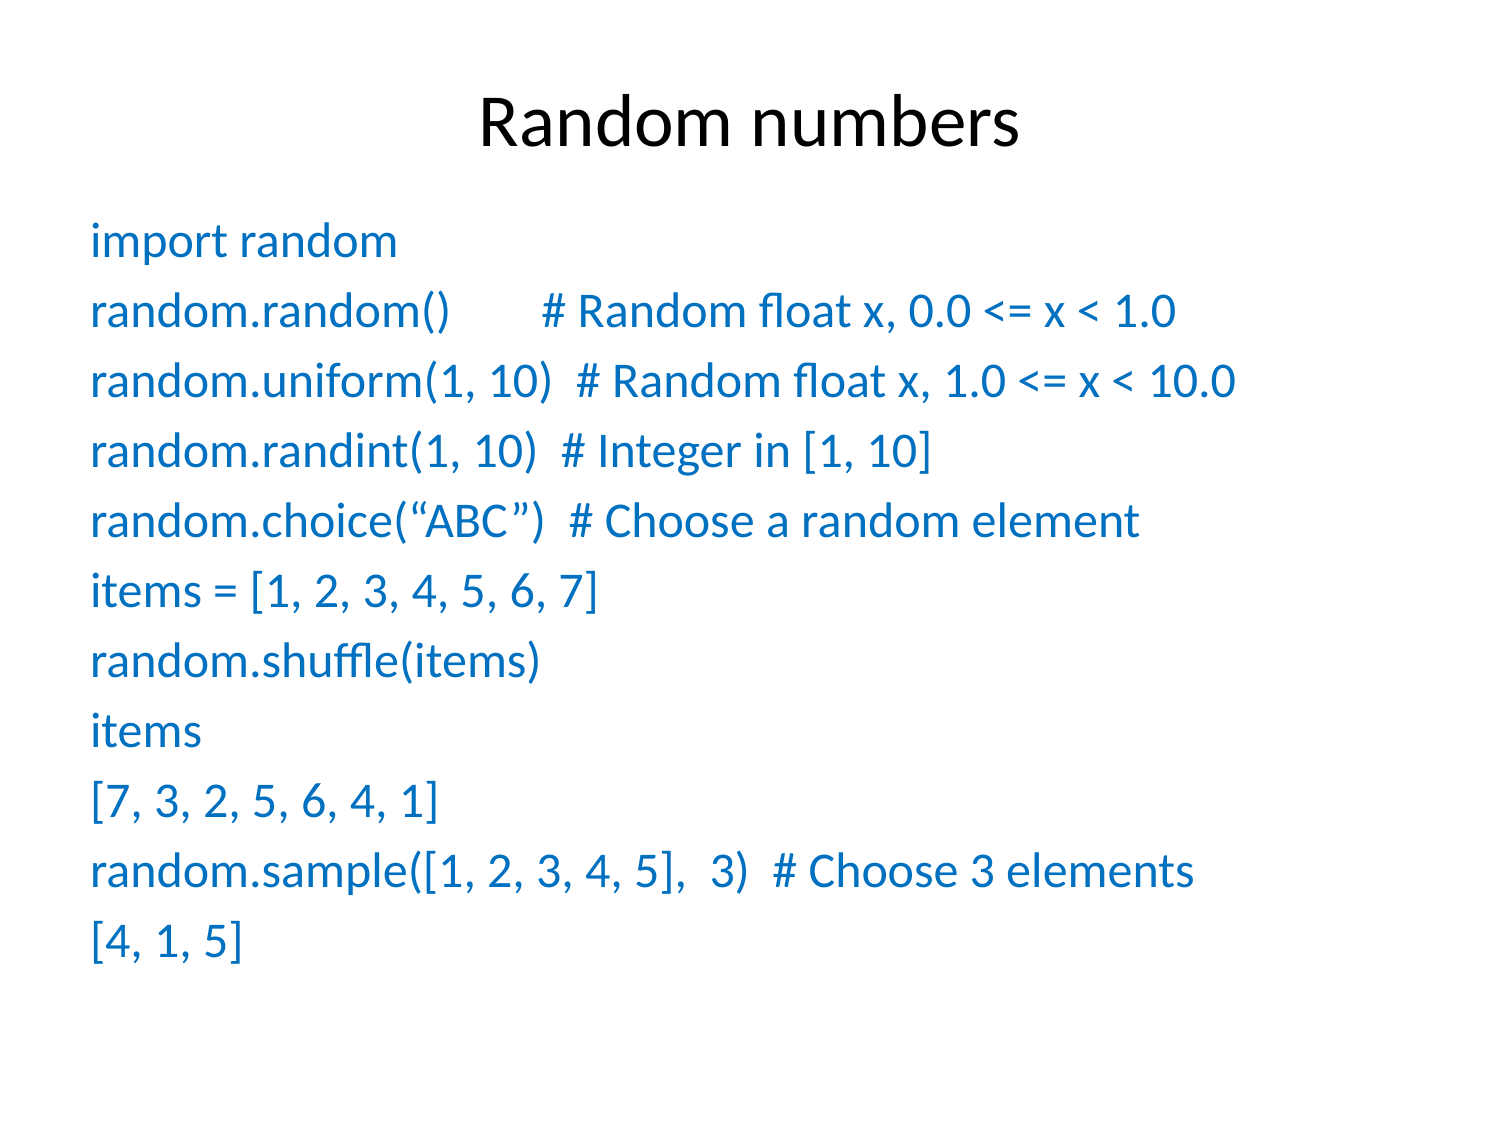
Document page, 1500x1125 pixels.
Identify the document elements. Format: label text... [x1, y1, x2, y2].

list import random random.random() # Random float x, 0.0 <= x < 1.0 random.uniform(1, 10) # Random float x, 1.0 <= x < 10.0 random.randint(1, 10) # Integer in [1, 10] random.choice(“ABC”) # Choose a random element items = [1, 2, 3, 4, 5, 6, 7] random.shuffle(items) items [7, 3, 2, 5, 6, 4, 1] random.sample([1, 2, 3, 4, 5], 3) # Choose 3 elements [4, 1, 5] [75, 200, 1425, 1005]
title Random numbers [75, 45, 1425, 188]
